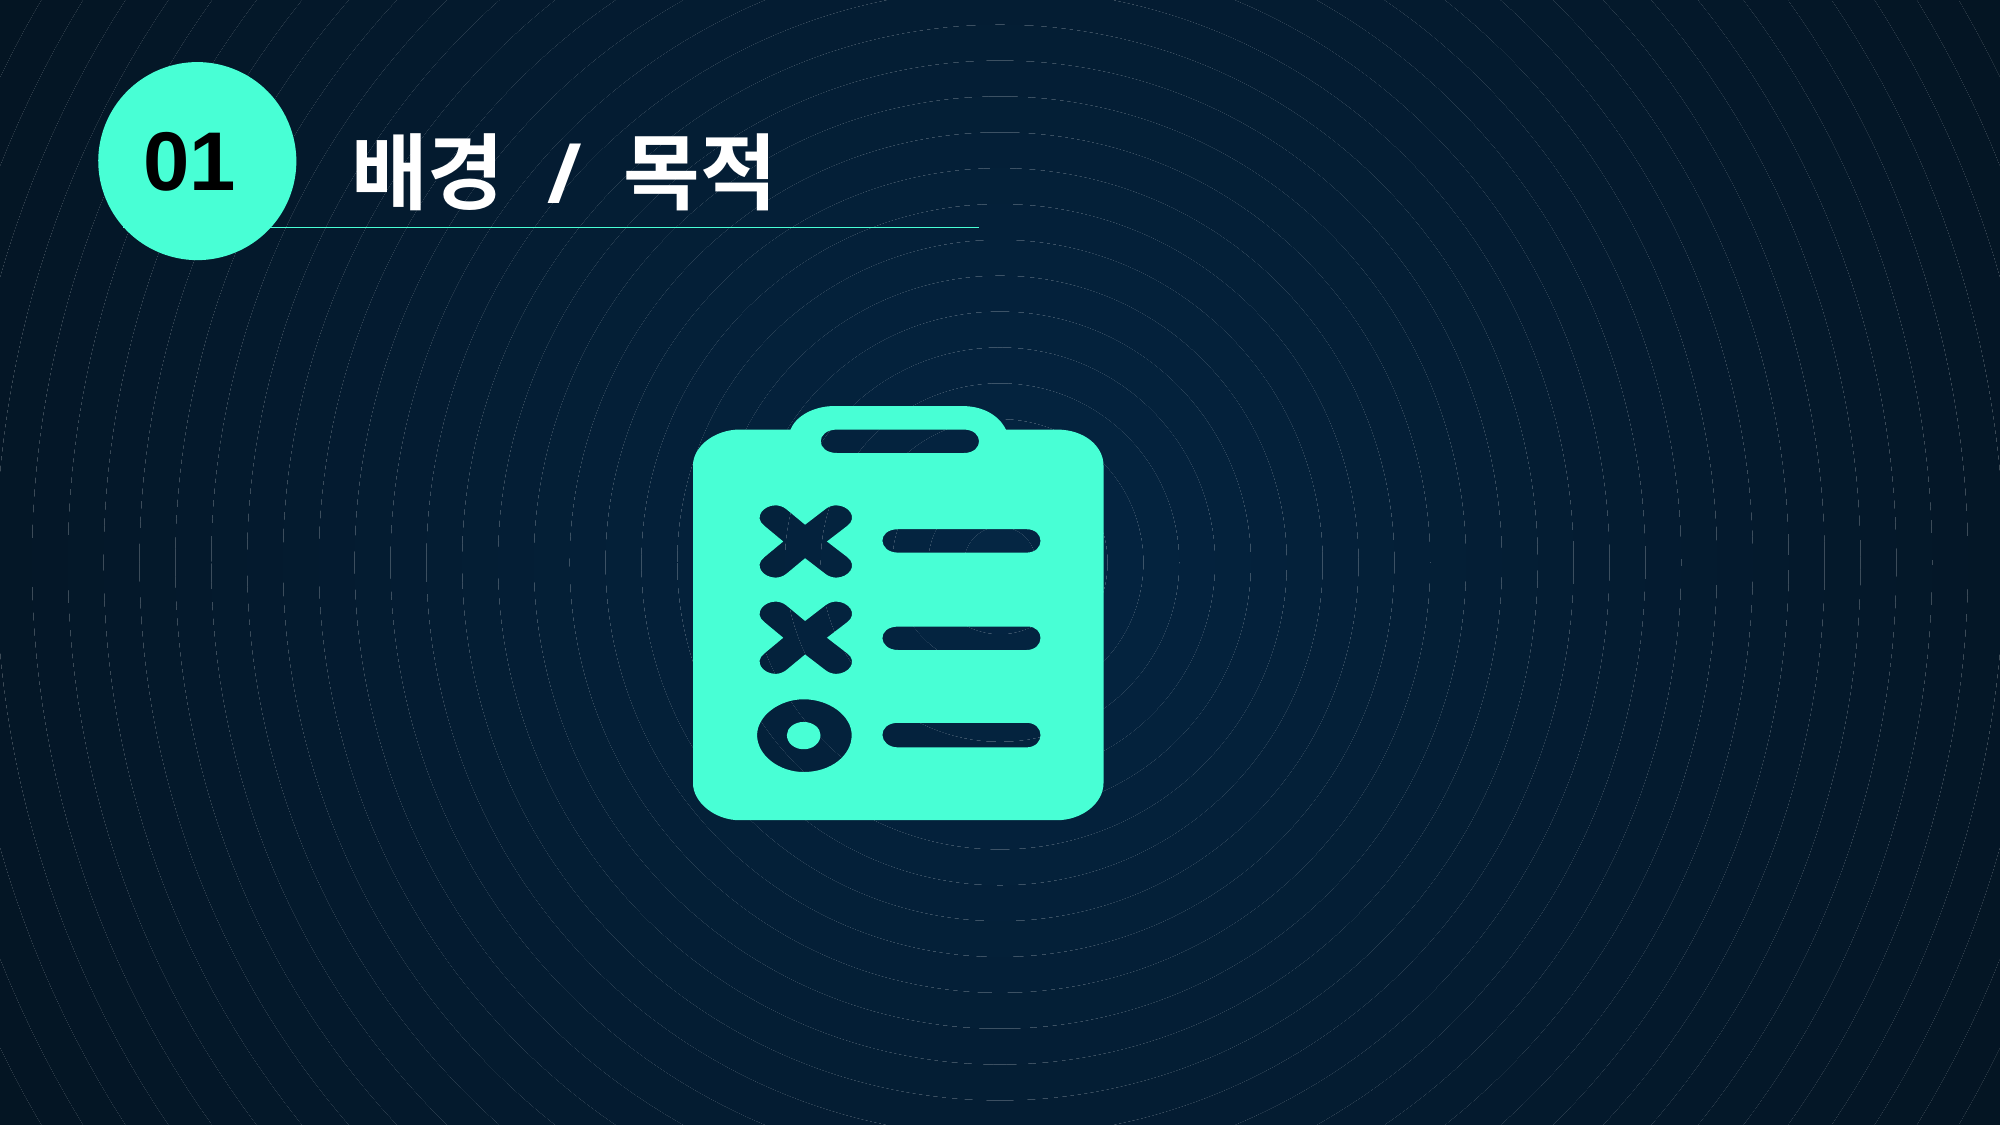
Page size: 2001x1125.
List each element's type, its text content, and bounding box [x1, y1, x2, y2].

text_box 01 [123, 94, 272, 227]
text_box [692, 405, 1104, 821]
text_box [131, 235, 264, 261]
text_box [124, 62, 271, 94]
title 배경 / 목적 [331, 107, 1104, 241]
text_box [98, 95, 123, 227]
text_box [272, 96, 297, 226]
